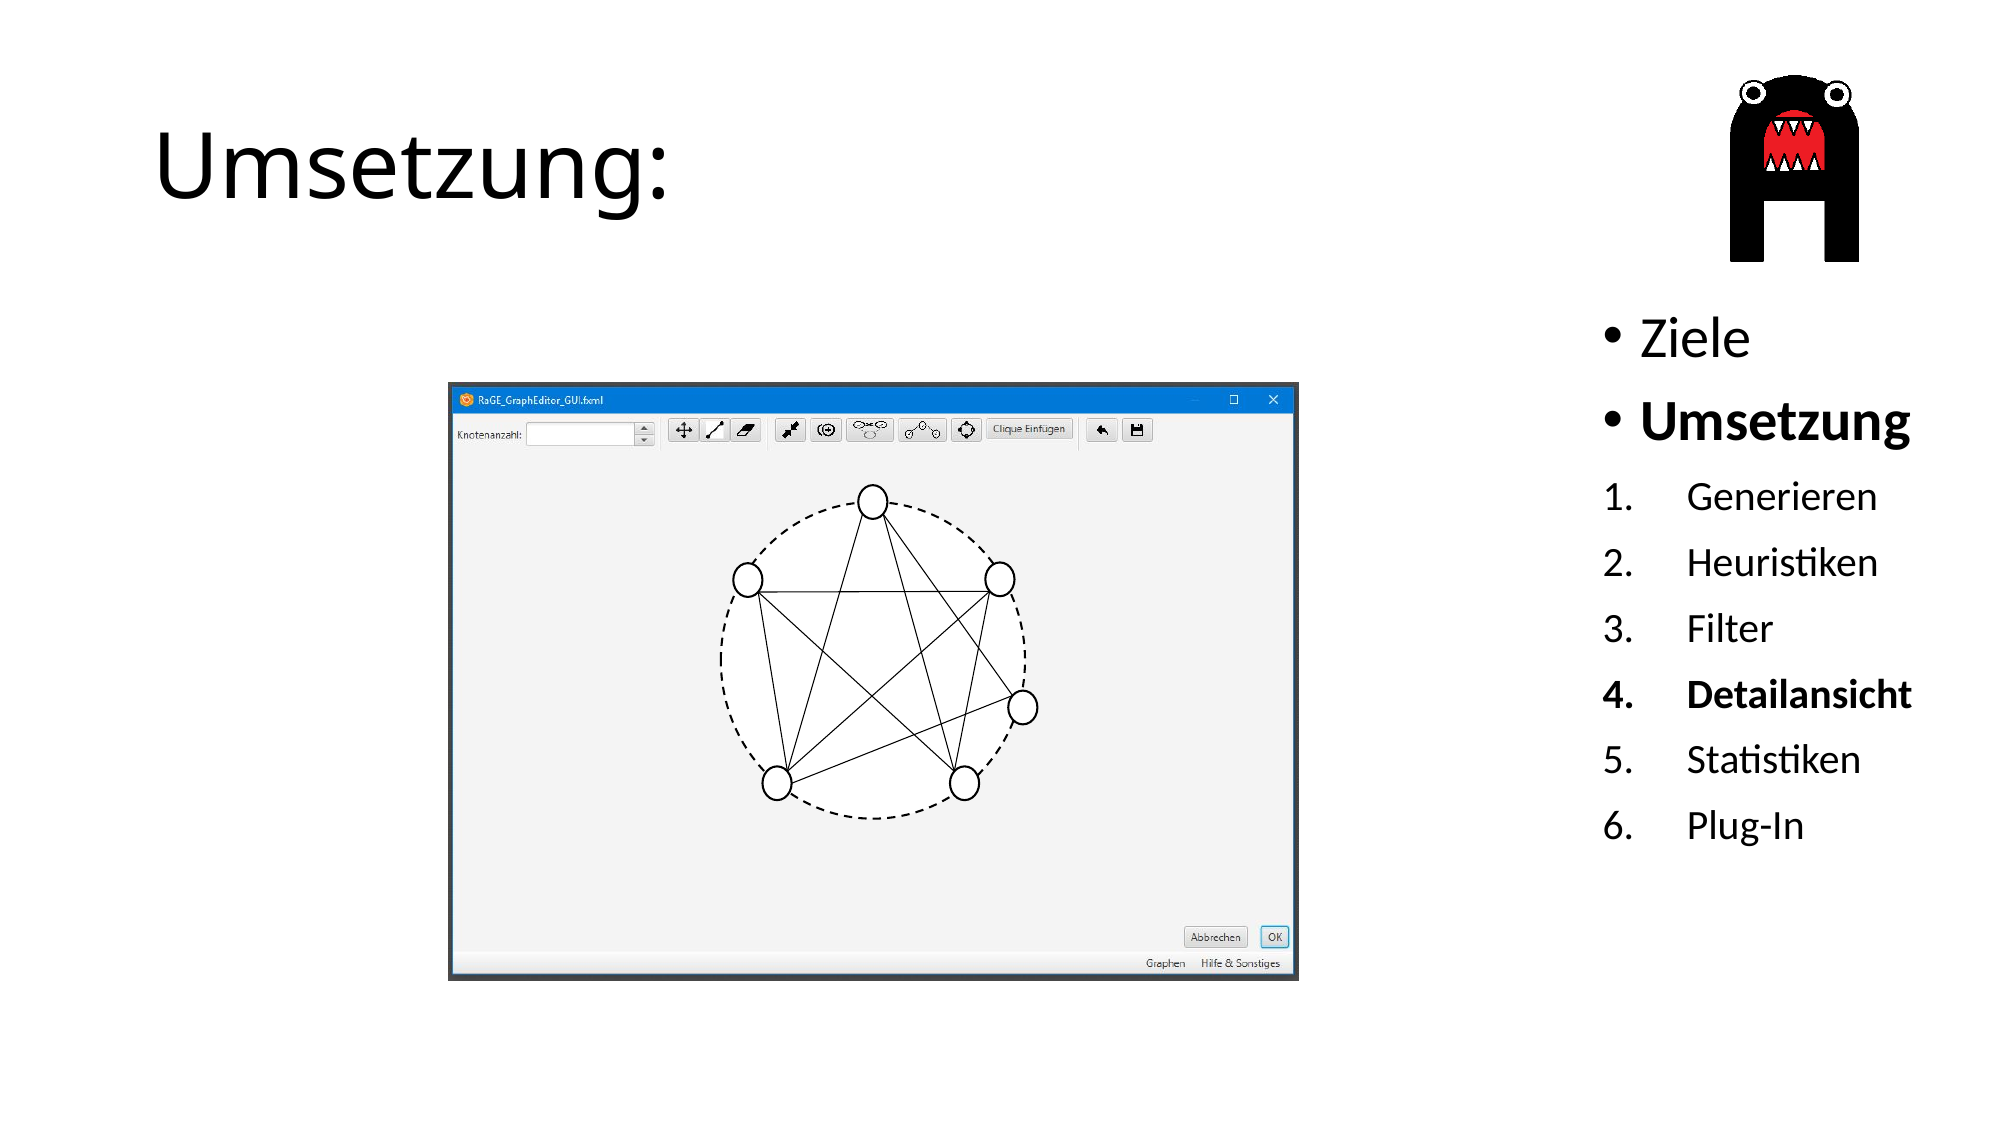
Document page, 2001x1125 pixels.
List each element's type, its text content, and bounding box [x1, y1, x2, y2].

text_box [791, 695, 1013, 784]
title Umsetzung: [137, 59, 1863, 278]
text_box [883, 513, 1013, 695]
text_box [788, 592, 863, 772]
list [448, 382, 1299, 981]
text_box Ziele Umsetzung Generieren Heuristiken Filter Detailansicht Statistiken Plug-In [1587, 299, 1975, 1014]
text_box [863, 592, 883, 695]
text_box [758, 591, 788, 772]
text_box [787, 513, 863, 591]
picture [1725, 72, 1863, 266]
